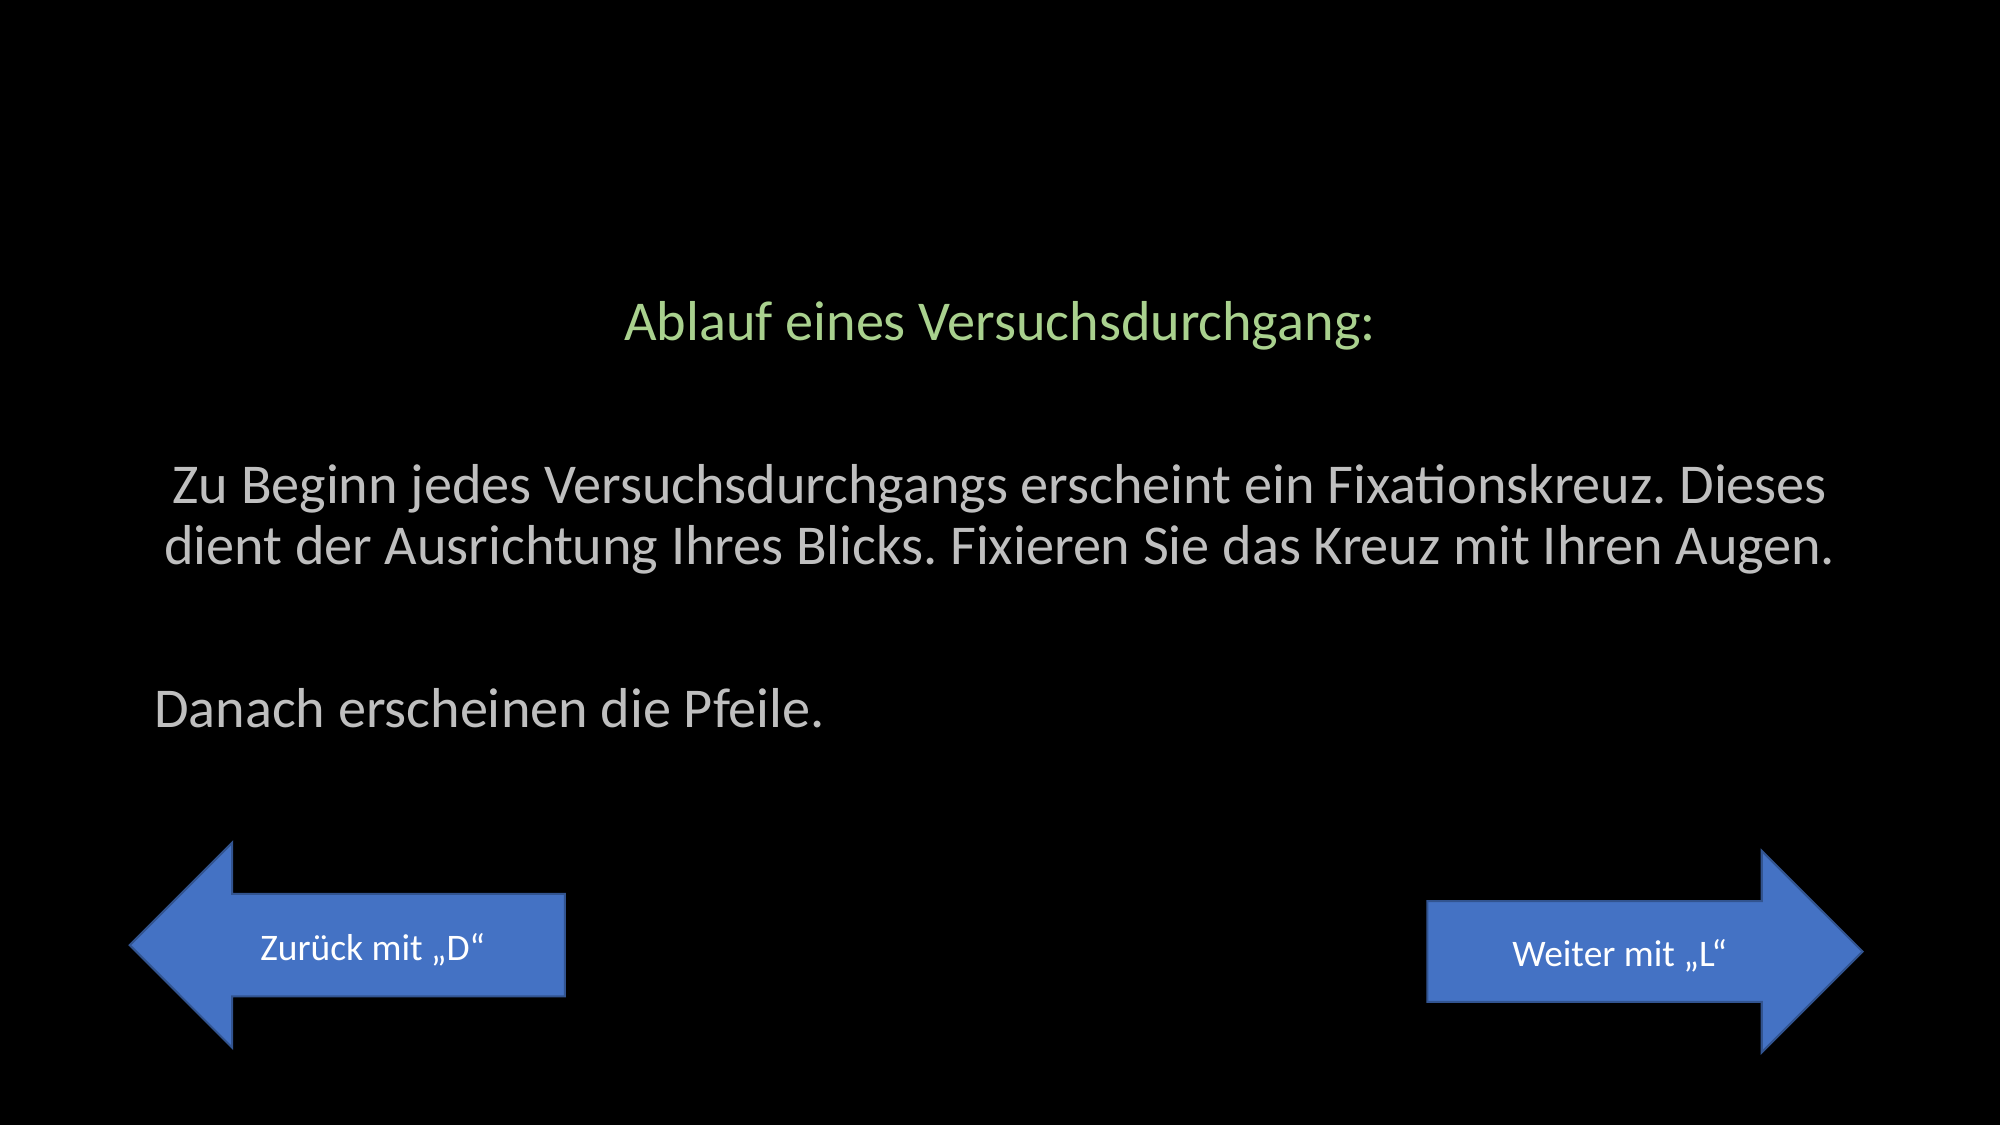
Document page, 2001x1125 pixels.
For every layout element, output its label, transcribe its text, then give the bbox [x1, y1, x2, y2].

text_box Zurück mit „D“ [128, 840, 566, 1051]
list Ablauf eines Versuchsdurchgang: Zu Beginn jedes Versuchsdurchgangs erscheint ein Fixationskreuz. Dieses dient der Ausrichtung Ihres Blicks. Fixieren Sie das Kreuz mit Ihren Augen. Danach erscheinen die Pfeile. [137, 196, 1863, 1014]
text_box Weiter mit „L“ [1426, 848, 1865, 1055]
